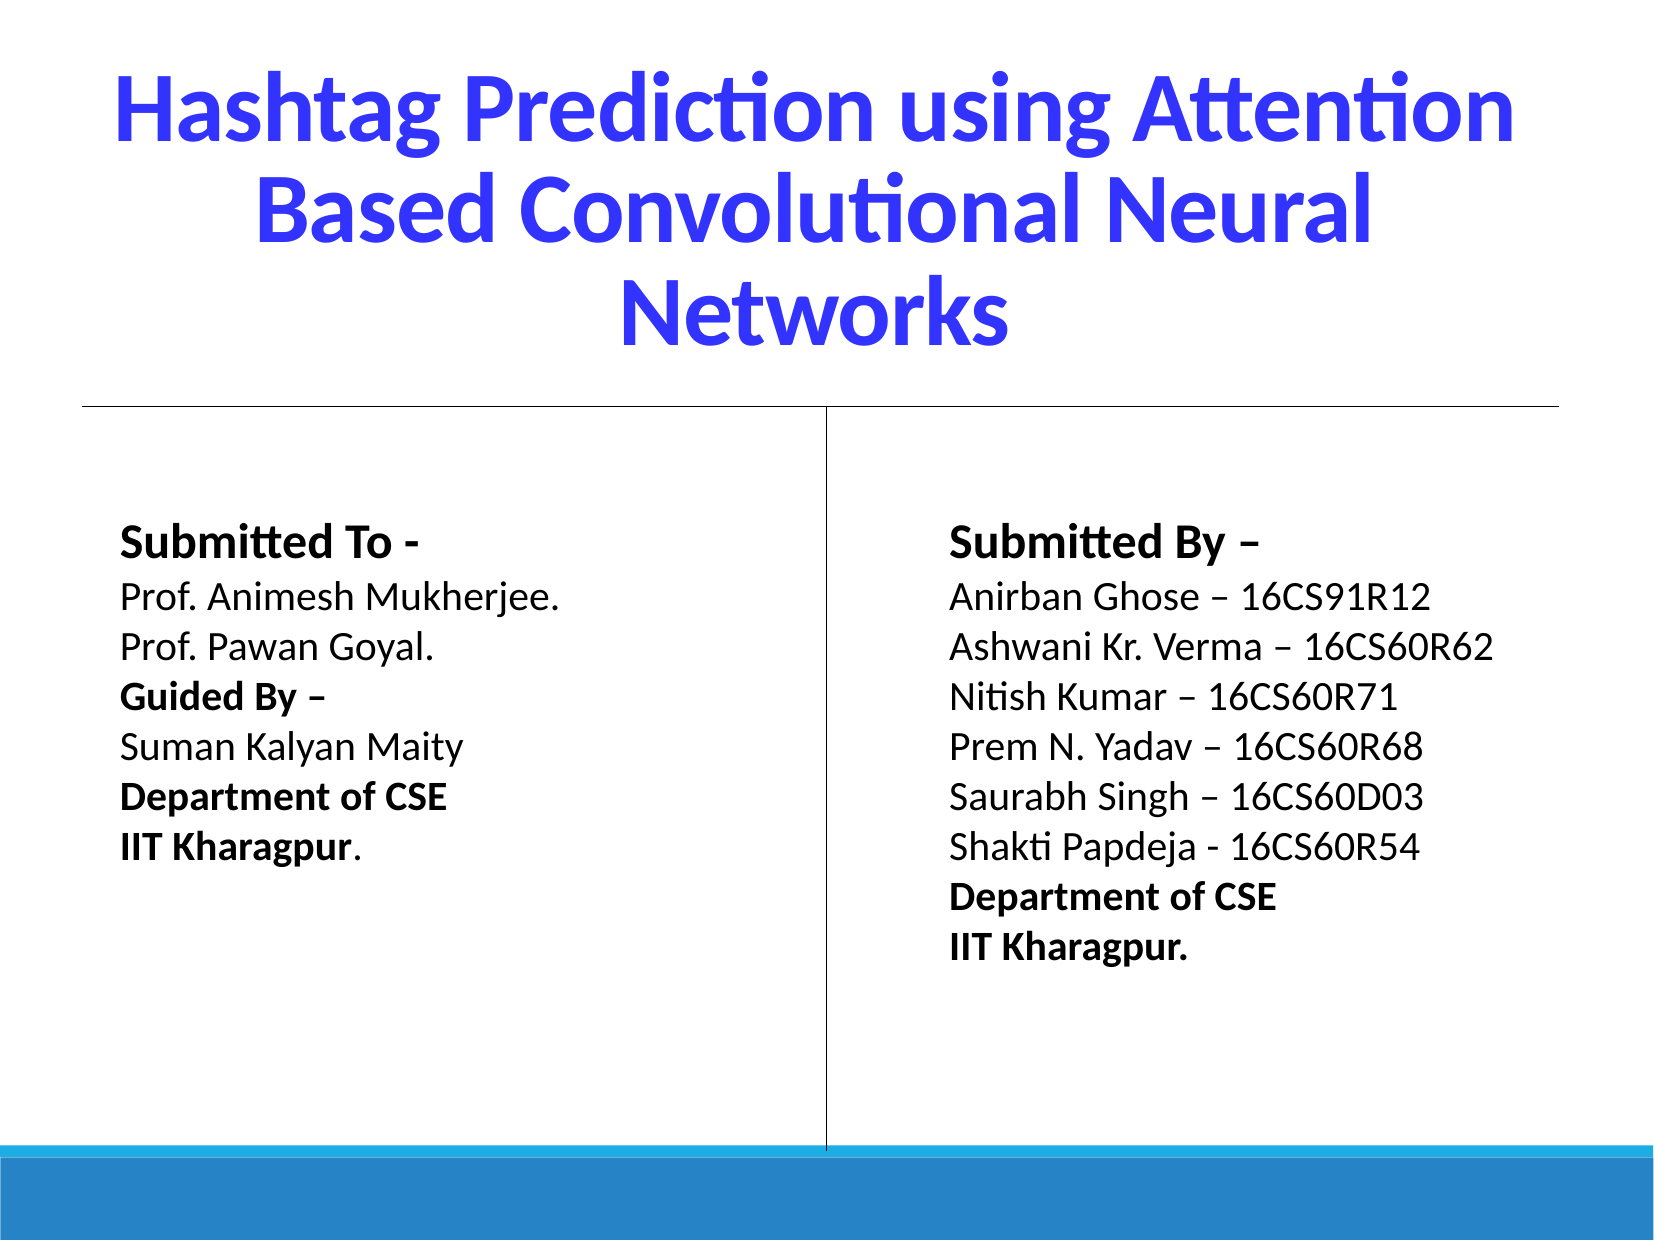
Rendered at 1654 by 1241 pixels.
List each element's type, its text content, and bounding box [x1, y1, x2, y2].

text_box Submitted By – Anirban Ghose – 16CS91R12 Ashwani Kr. Verma – 16CS60R62 Nitish Kumar – 16CS60R71 Prem N. Yadav – 16CS60R68 Saurabh Singh – 16CS60D03 Shakti Papdeja - 16CS60R54 Department of CSE IIT Kharagpur. [934, 501, 1559, 977]
text_box Submitted To - Prof. Animesh Mukherjee. Prof. Pawan Goyal. Guided By – Suman Kalyan Maity Department of CSE IIT Kharagpur. [105, 501, 720, 877]
title Hashtag Prediction using Attention Based Convolutional Neural Networks [70, 52, 1559, 373]
